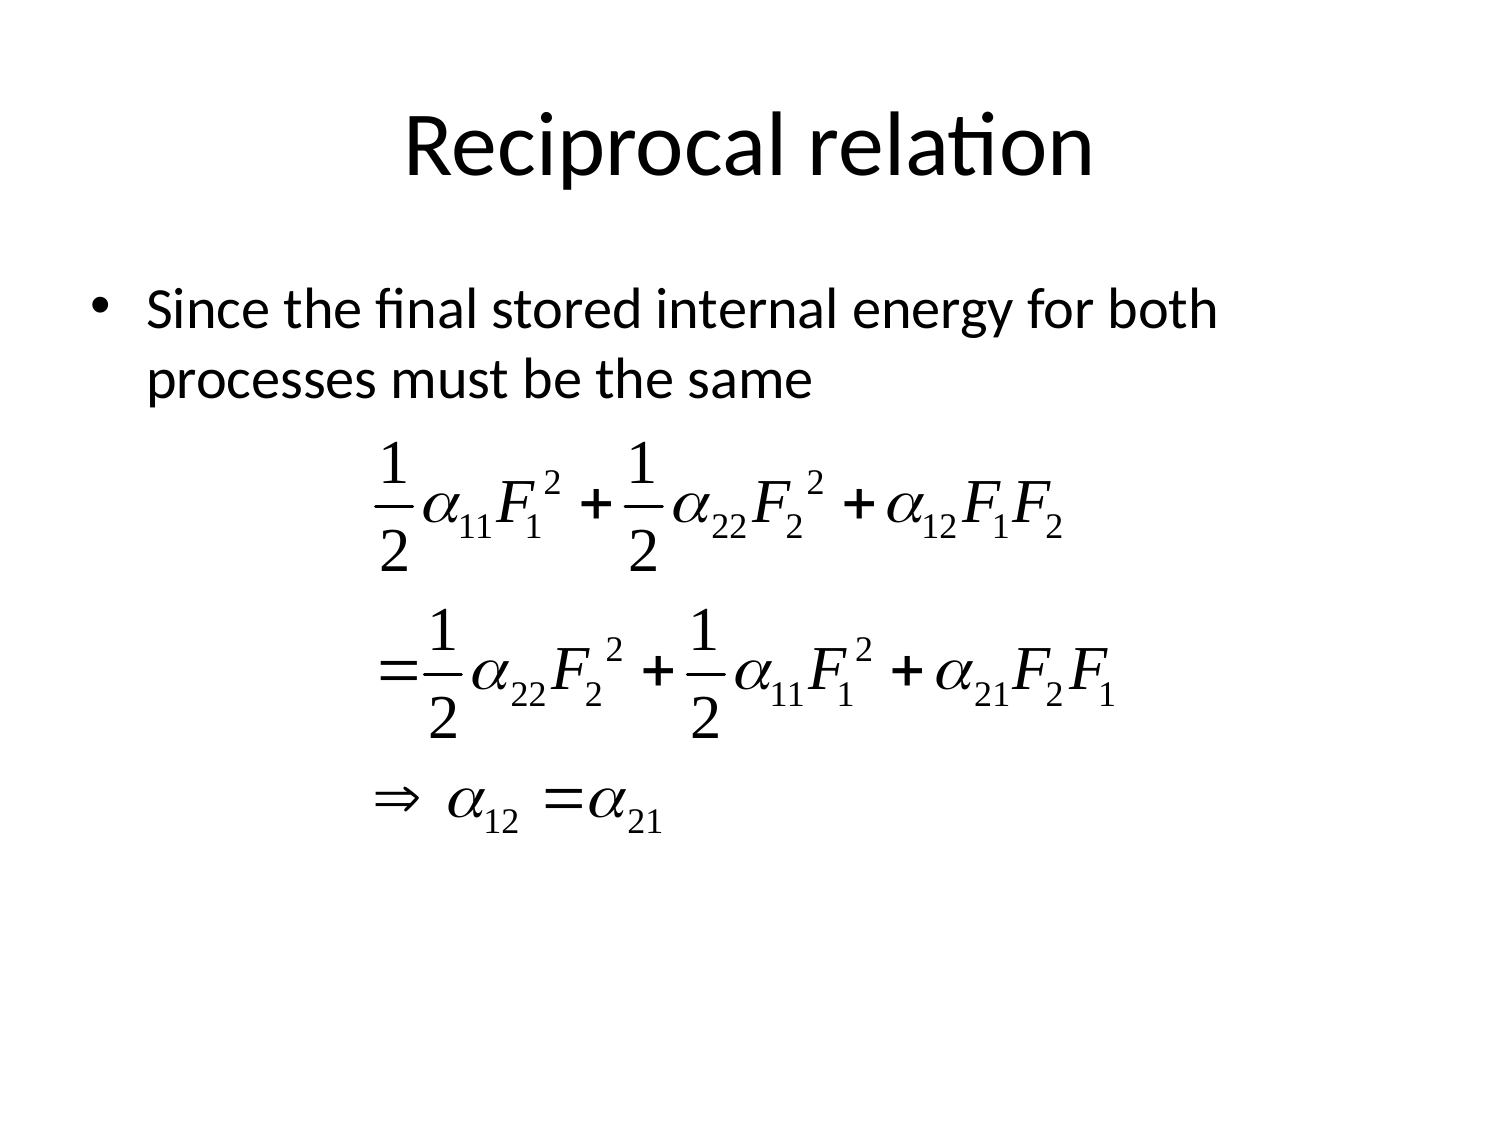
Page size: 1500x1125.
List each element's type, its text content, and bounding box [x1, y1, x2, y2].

list Since the final stored internal energy for both processes must be the same [75, 262, 1412, 1024]
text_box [364, 423, 1131, 847]
title Reciprocal relation [75, 45, 1425, 233]
